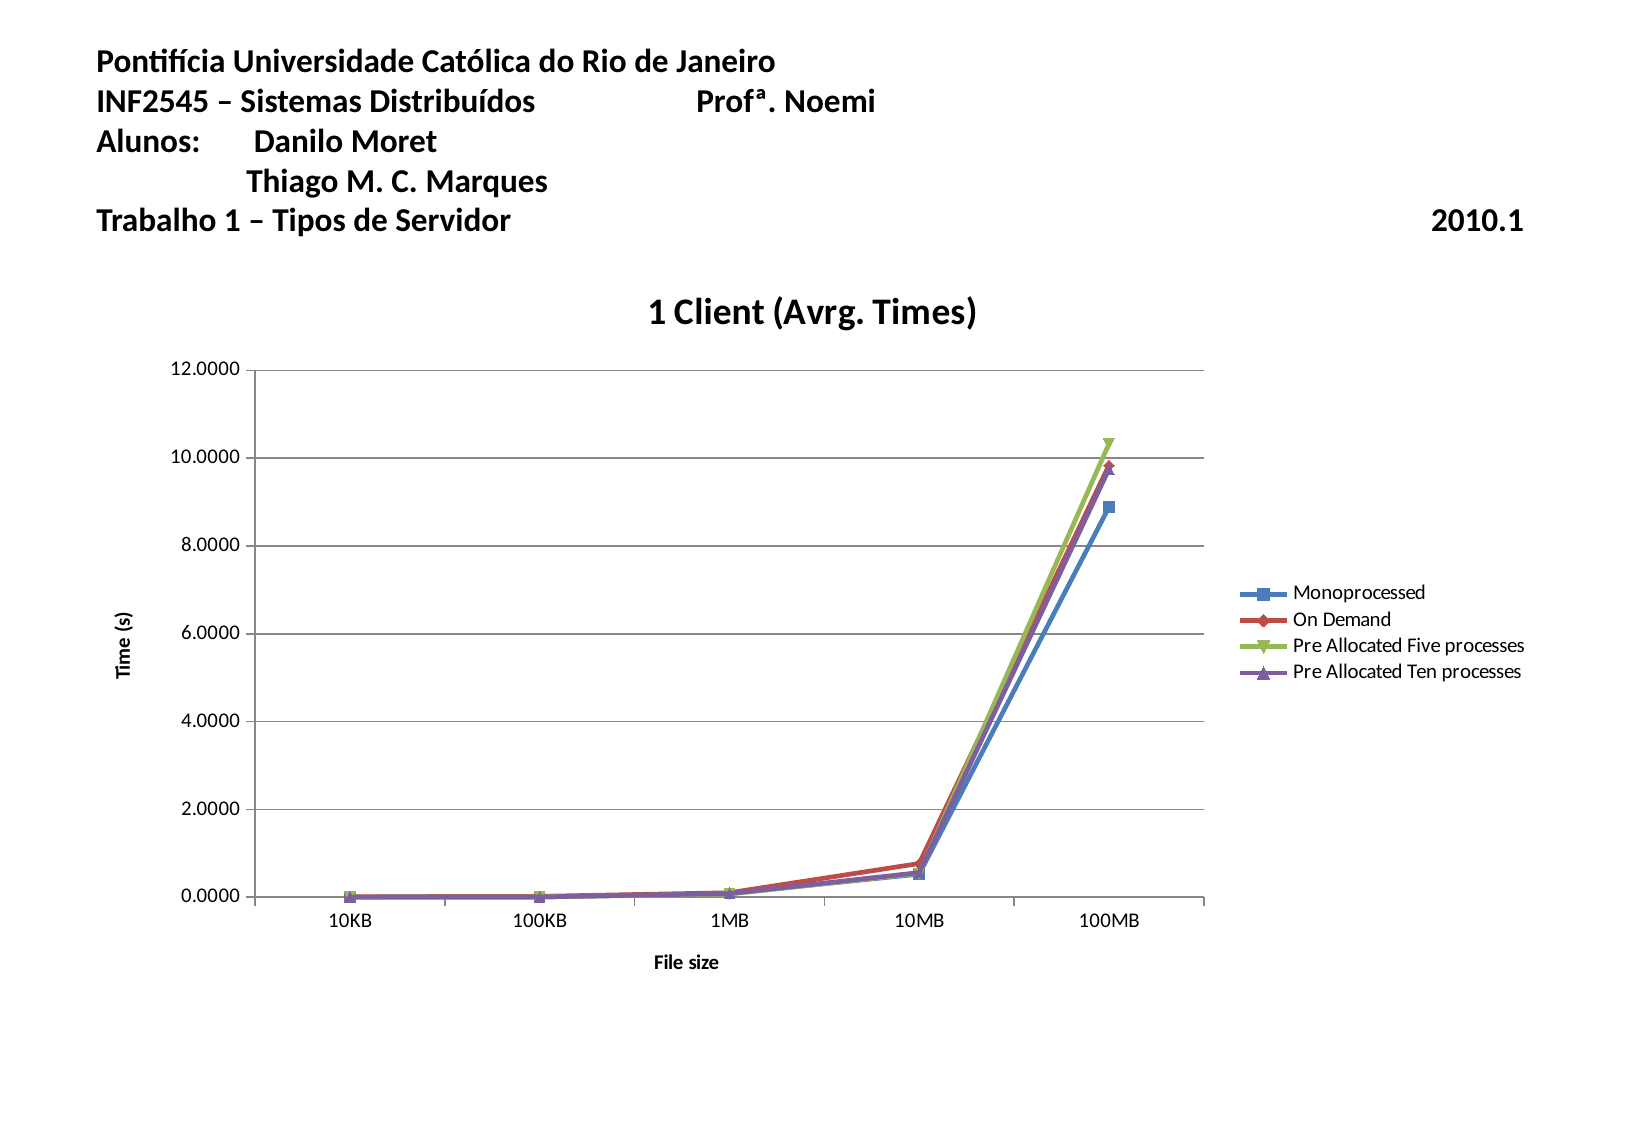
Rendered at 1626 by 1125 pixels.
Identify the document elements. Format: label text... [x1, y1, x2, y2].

chart [80, 262, 1544, 1006]
title Pontifícia Universidade Católica do Rio de Janeiro INF2545 – Sistemas Distribuídos Profª. Noemi Alunos: Danilo Moret Thiago M. C. Marques Trabalho 1 – Tipos de Servidor 2010.1 [81, 45, 1544, 233]
